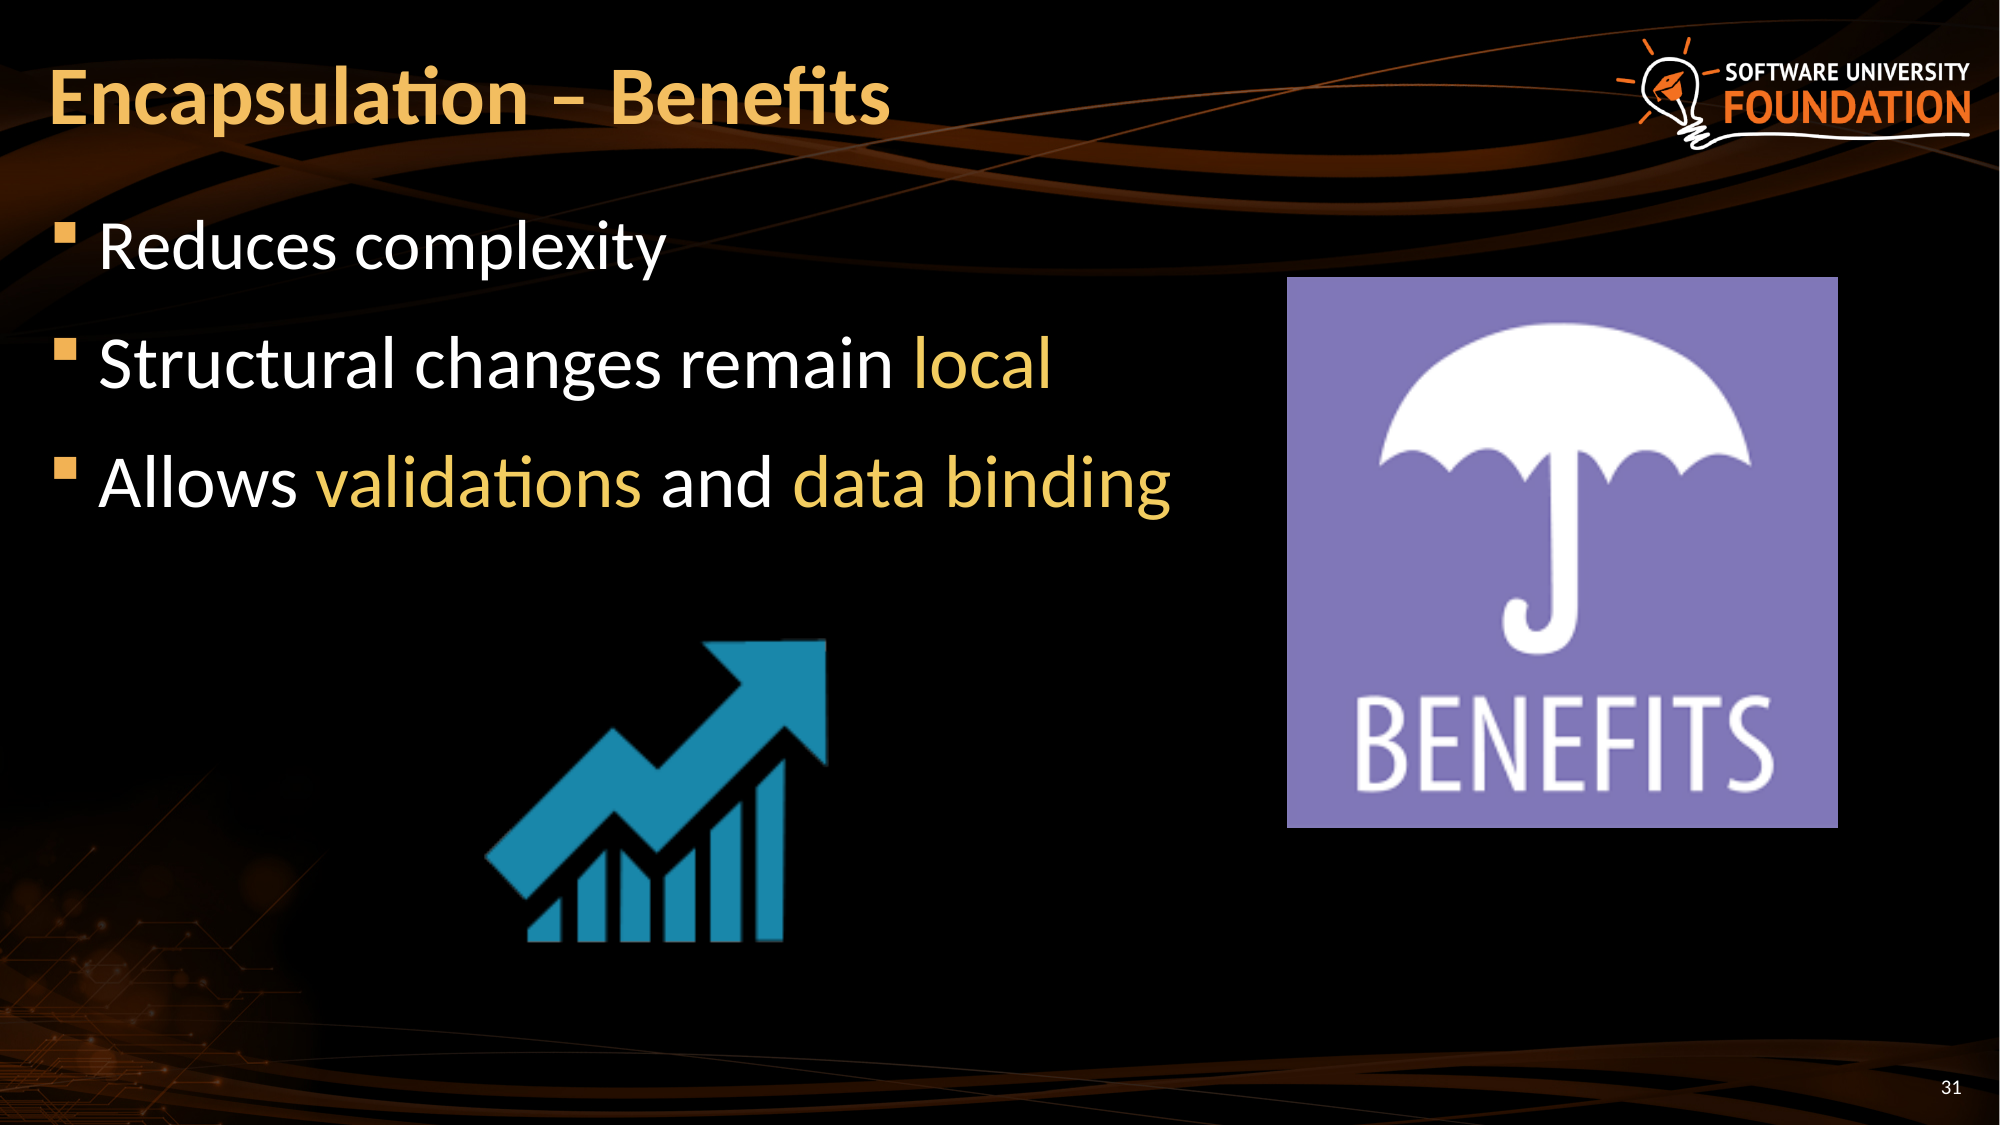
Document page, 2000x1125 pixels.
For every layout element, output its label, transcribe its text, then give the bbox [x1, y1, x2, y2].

list Reduces complexity Structural changes remain local Allows validations and data binding [31, 188, 1968, 1103]
title Encapsulation – Benefits [30, 6, 1602, 189]
picture [0, 0, 2000, 1125]
